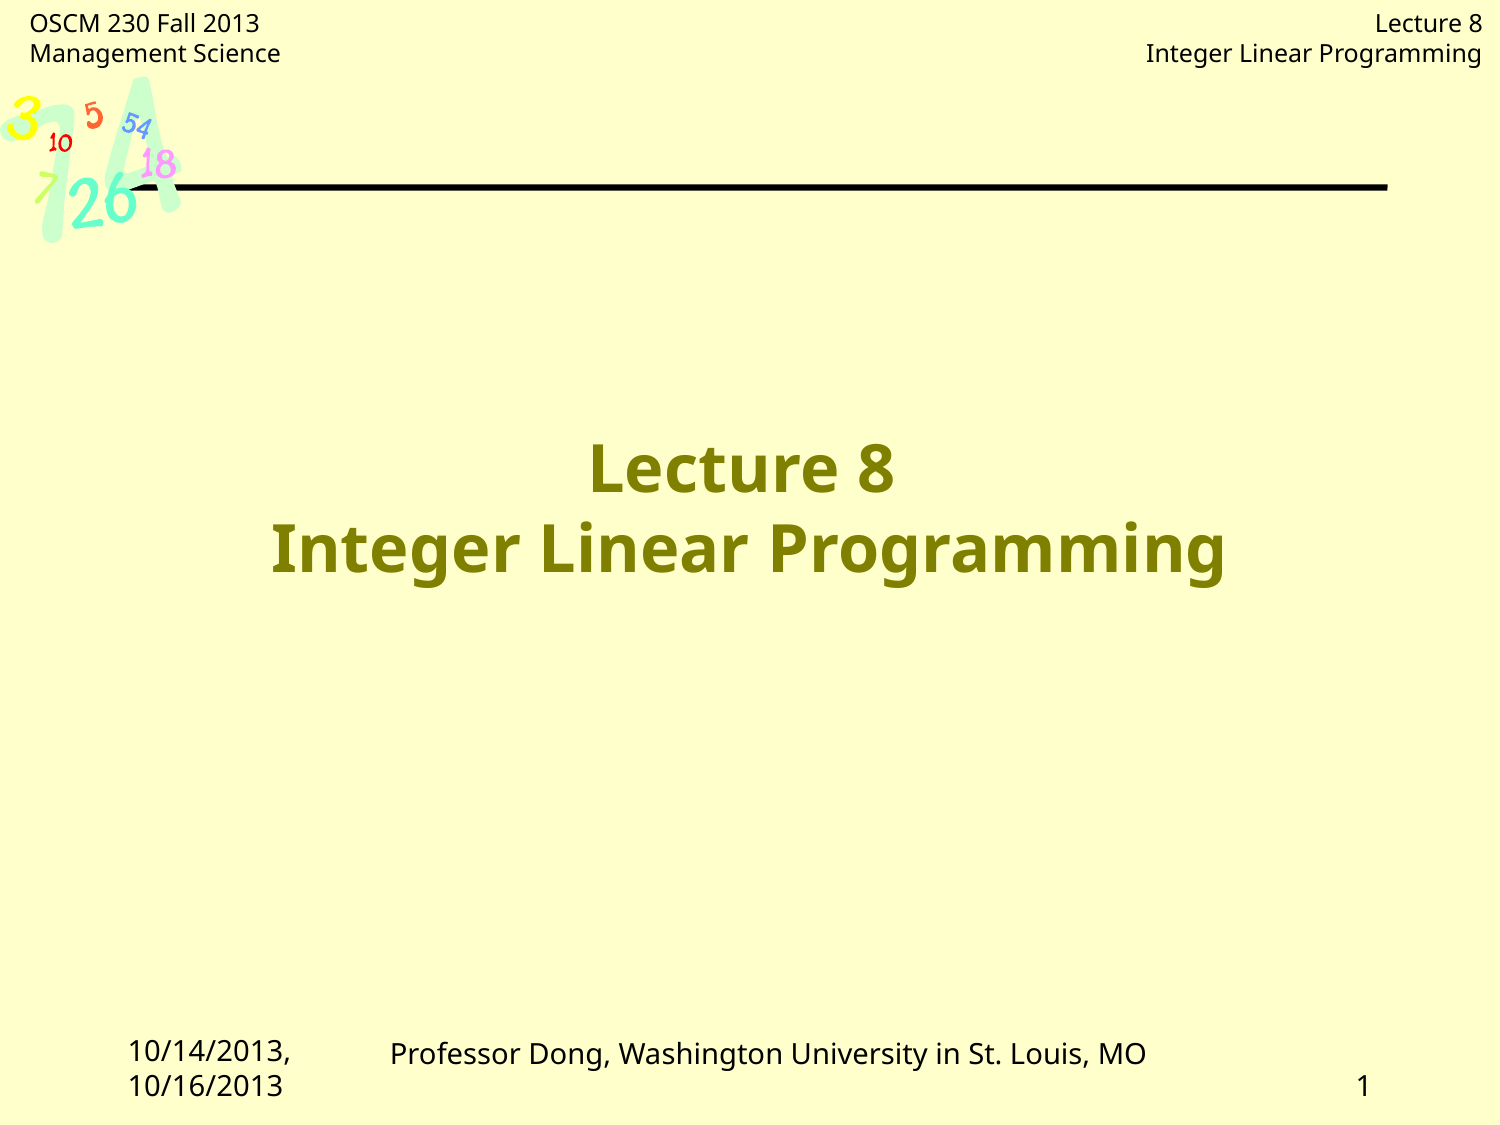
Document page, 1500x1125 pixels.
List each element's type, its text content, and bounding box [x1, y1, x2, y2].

footer Professor Dong, Washington University in St. Louis, MO [324, 1027, 1213, 1103]
title Lecture 8 Integer Linear Programming [112, 412, 1388, 601]
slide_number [112, 1024, 426, 1101]
slide_number 1 [1074, 1024, 1388, 1101]
